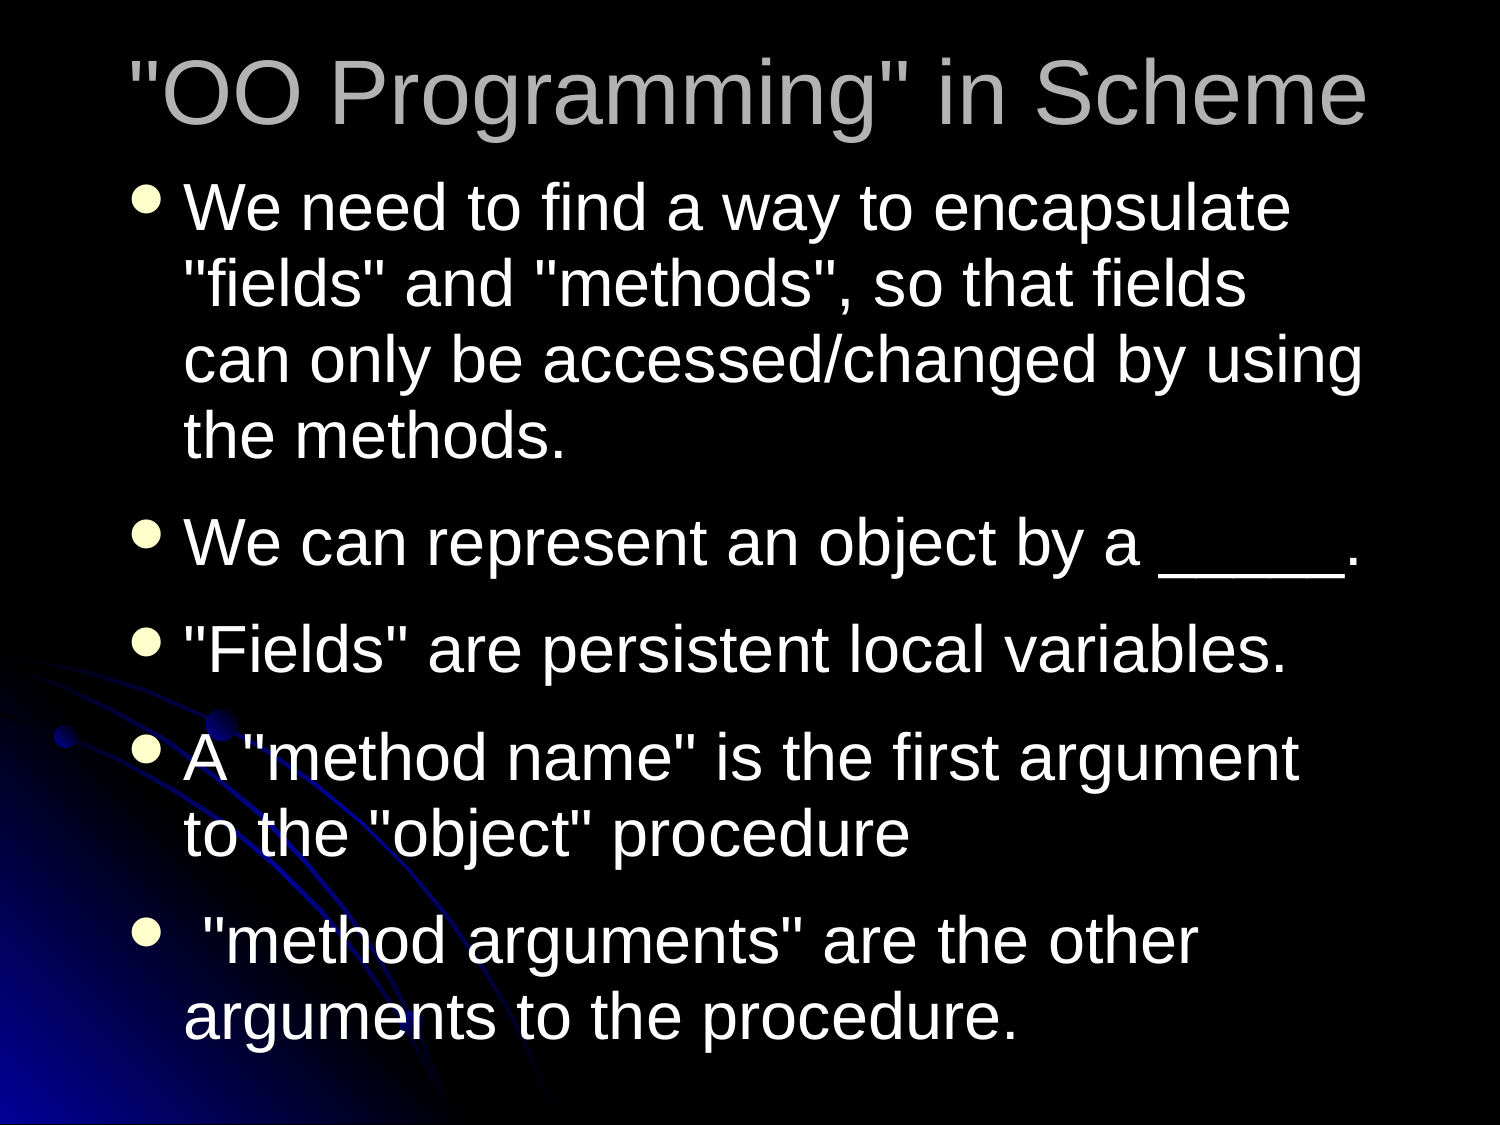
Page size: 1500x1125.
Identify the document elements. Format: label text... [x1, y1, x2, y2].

list We need to find a way to encapsulate "fields" and "methods", so that fields can only be accessed/changed by using the methods. We can represent an object by a _____. "Fields" are persistent local variables. A "method name" is the first argument to the "object" procedure "method arguments" are the other arguments to the procedure. [112, 162, 1388, 976]
title "OO Programming" in Scheme [112, 0, 1388, 162]
